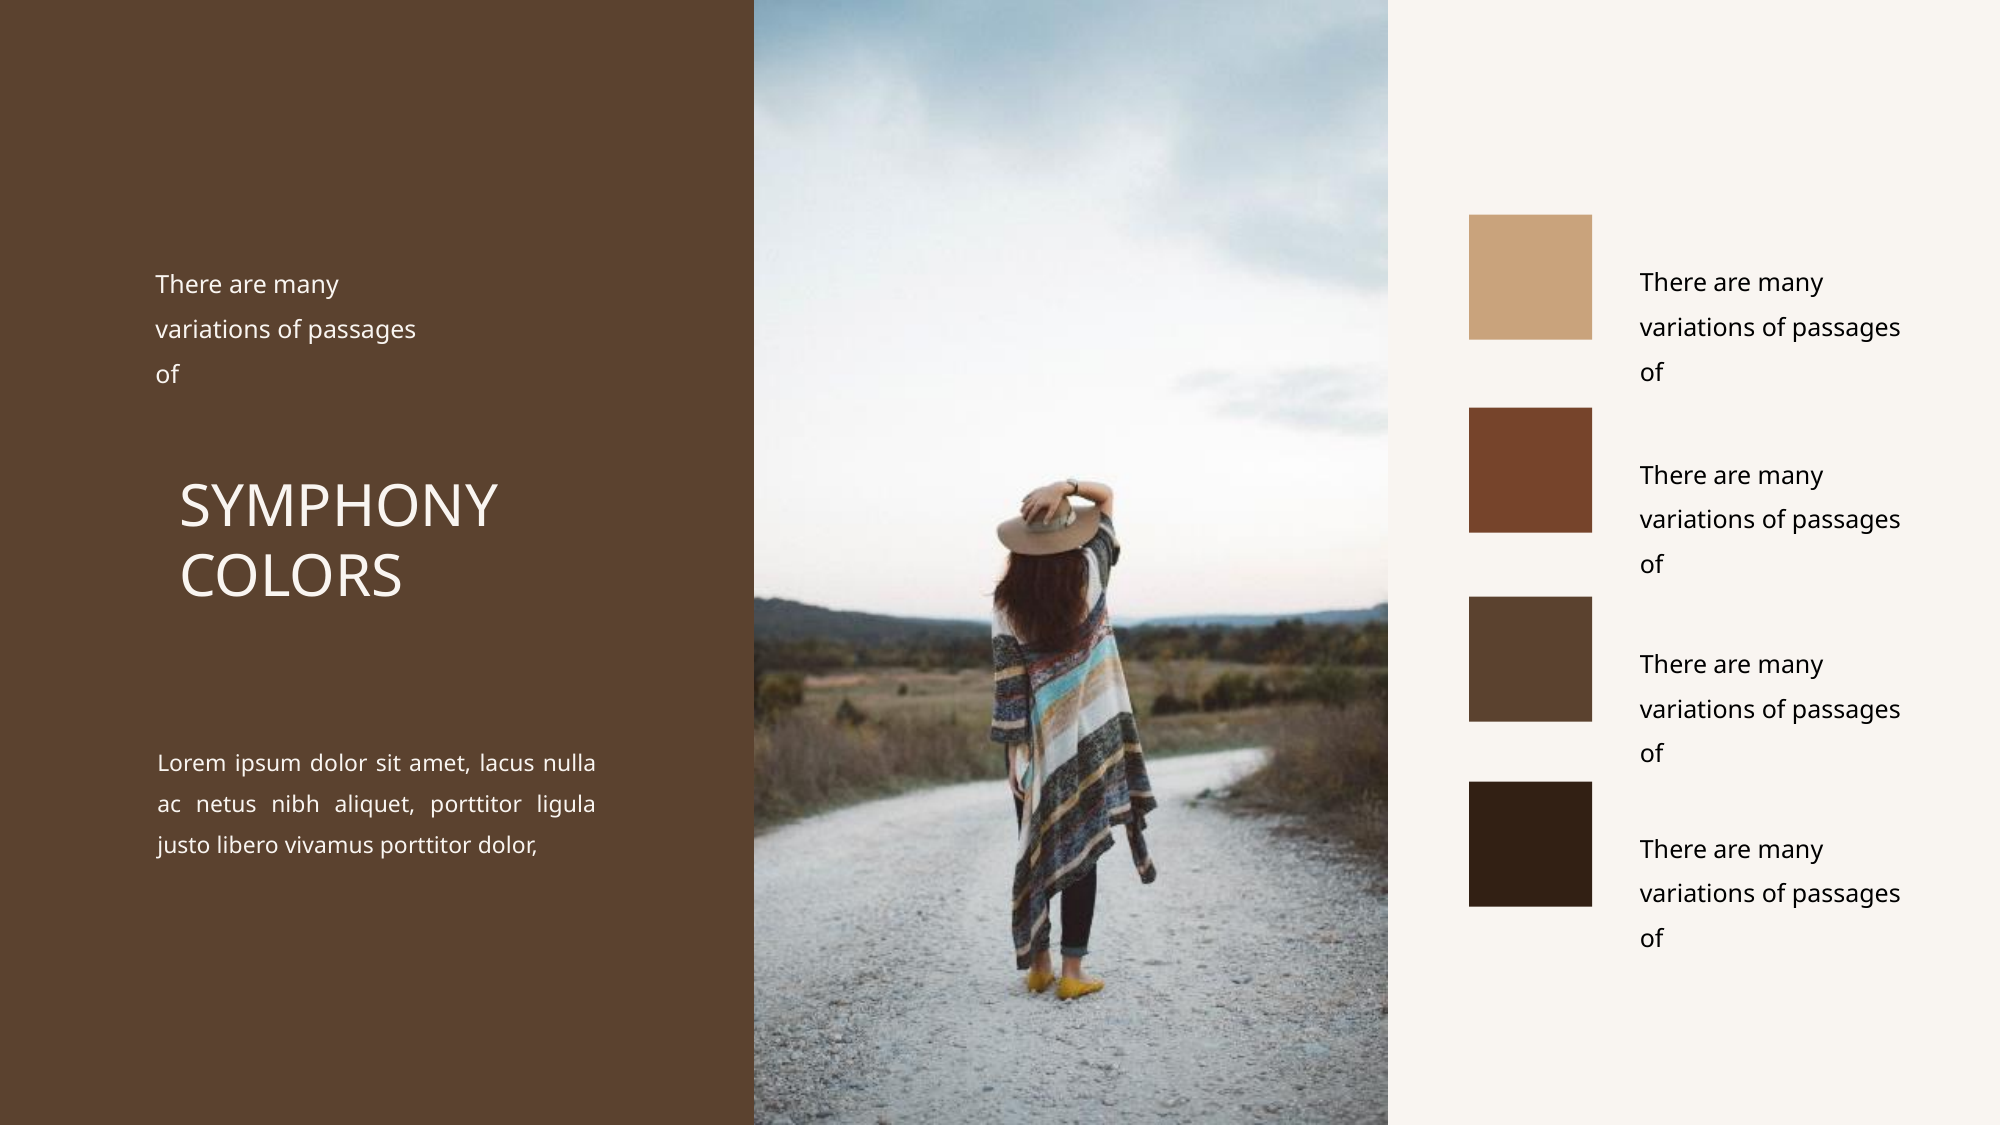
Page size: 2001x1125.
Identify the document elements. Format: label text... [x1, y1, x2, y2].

text_box [1468, 596, 1593, 723]
text_box There are many variations of passages of [1639, 444, 1917, 579]
text_box There are many variations of passages of [1639, 633, 1917, 768]
text_box SYMPHONY COLORS [179, 467, 499, 608]
picture [754, 0, 1388, 1125]
text_box There are many variations of passages of [1639, 818, 1917, 953]
text_box [0, 0, 754, 1125]
text_box [1468, 214, 1593, 341]
text_box Lorem ipsum dolor sit amet, lacus nulla ac netus nibh aliquet, porttitor ligula justo libero vivamus porttitor dolor, [142, 726, 612, 866]
text_box There are many variations of passages of [1639, 251, 1917, 386]
text_box There are many variations of passages of [155, 253, 433, 389]
text_box [1468, 781, 1593, 908]
text_box [1468, 407, 1593, 534]
